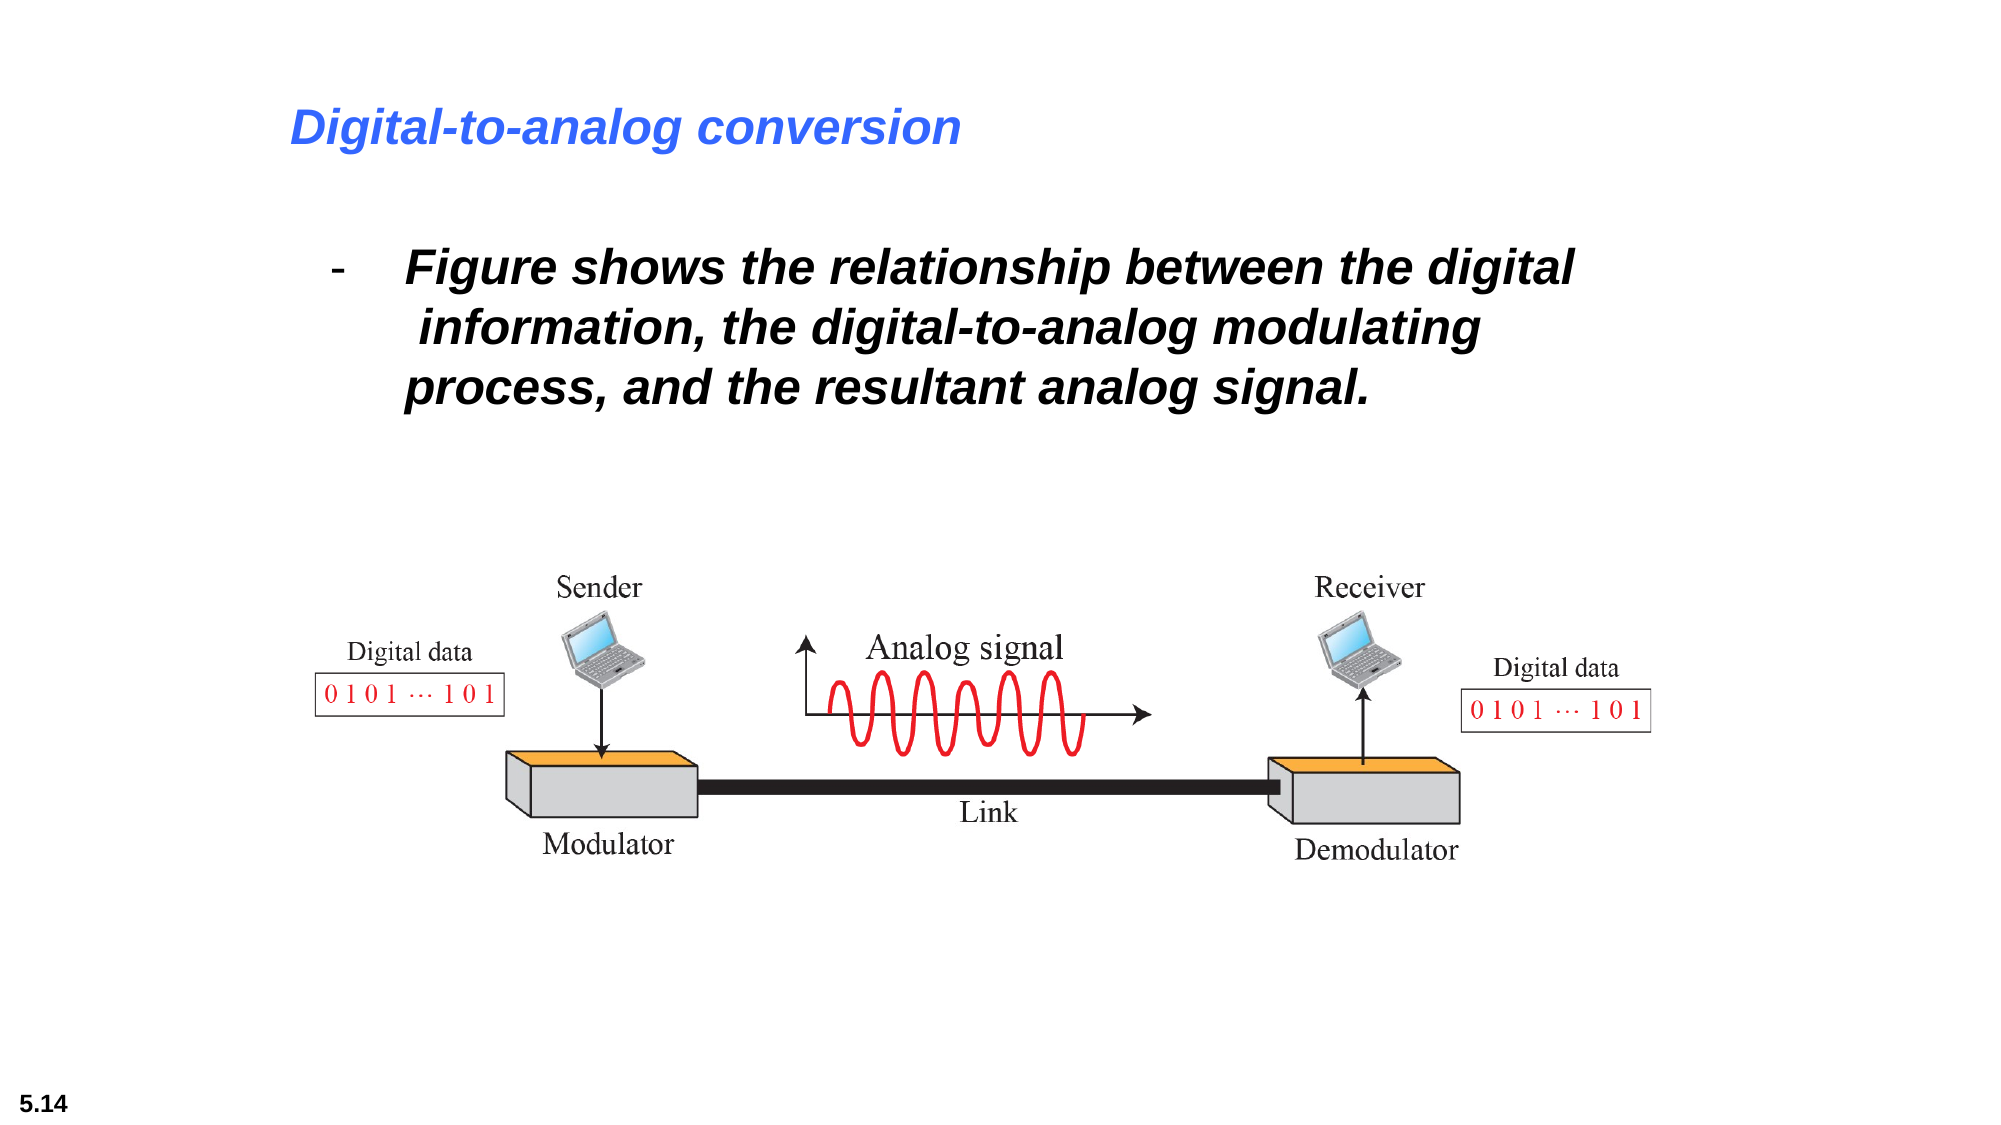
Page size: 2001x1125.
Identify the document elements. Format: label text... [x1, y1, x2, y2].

slide_number 5.14 [17, 1087, 91, 1125]
text_box [1460, 657, 1652, 733]
text_box [314, 641, 505, 717]
text_box Digital-to-analog conversion - Figure shows the relationship between the digital information, the digital-to-analog modulating process, and the resultant analog signal. [287, 92, 1579, 415]
text_box [505, 575, 1461, 860]
text_box [795, 629, 1152, 757]
